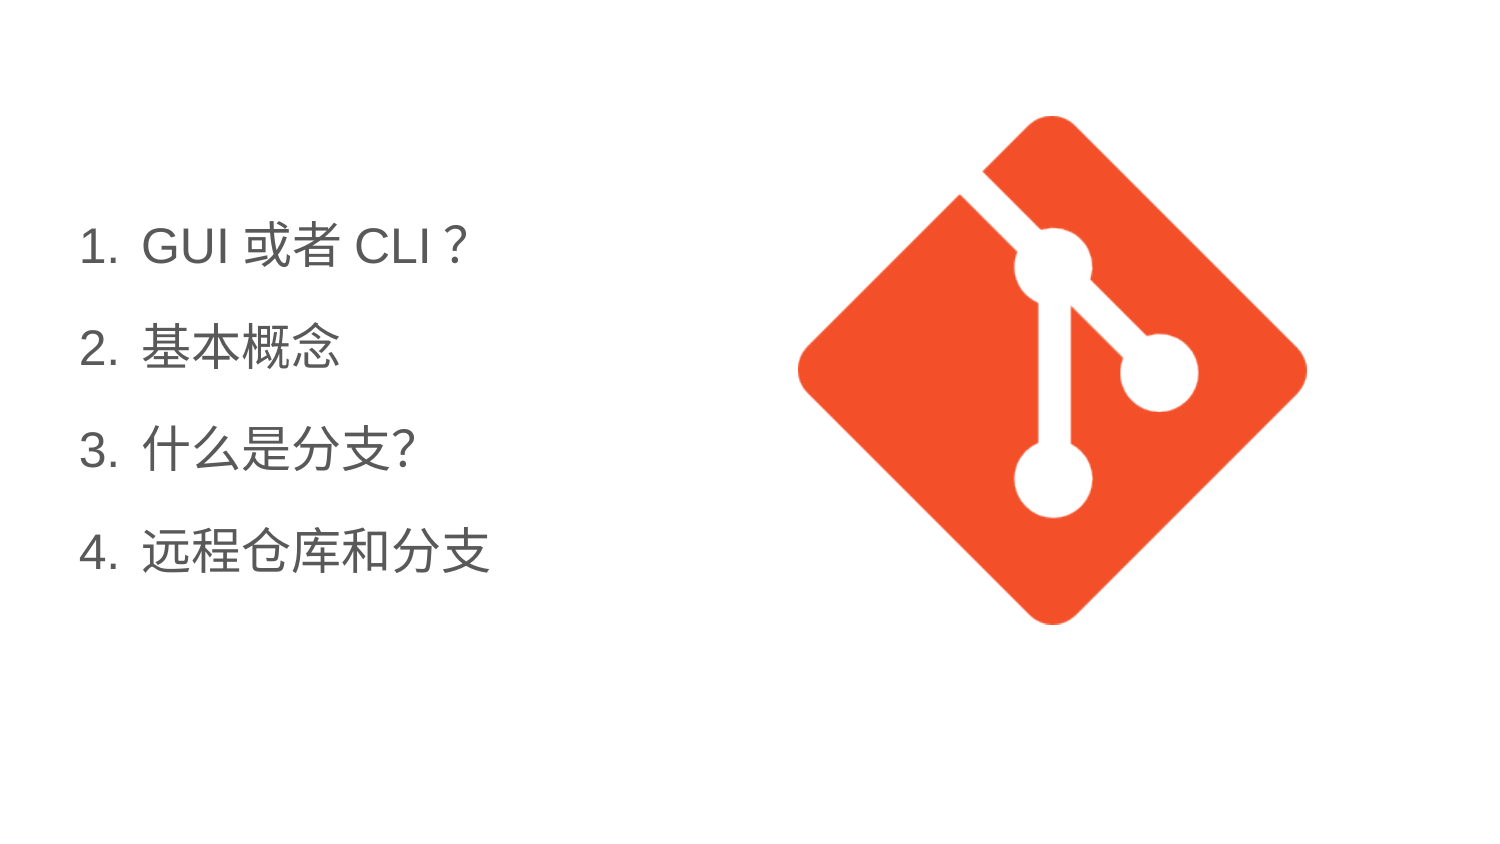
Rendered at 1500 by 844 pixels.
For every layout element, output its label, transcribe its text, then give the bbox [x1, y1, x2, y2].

list GUI或者CLI？ 基本概念 什么是分支？ 远程仓库和分支 [51, 189, 1449, 750]
picture [798, 116, 1307, 625]
